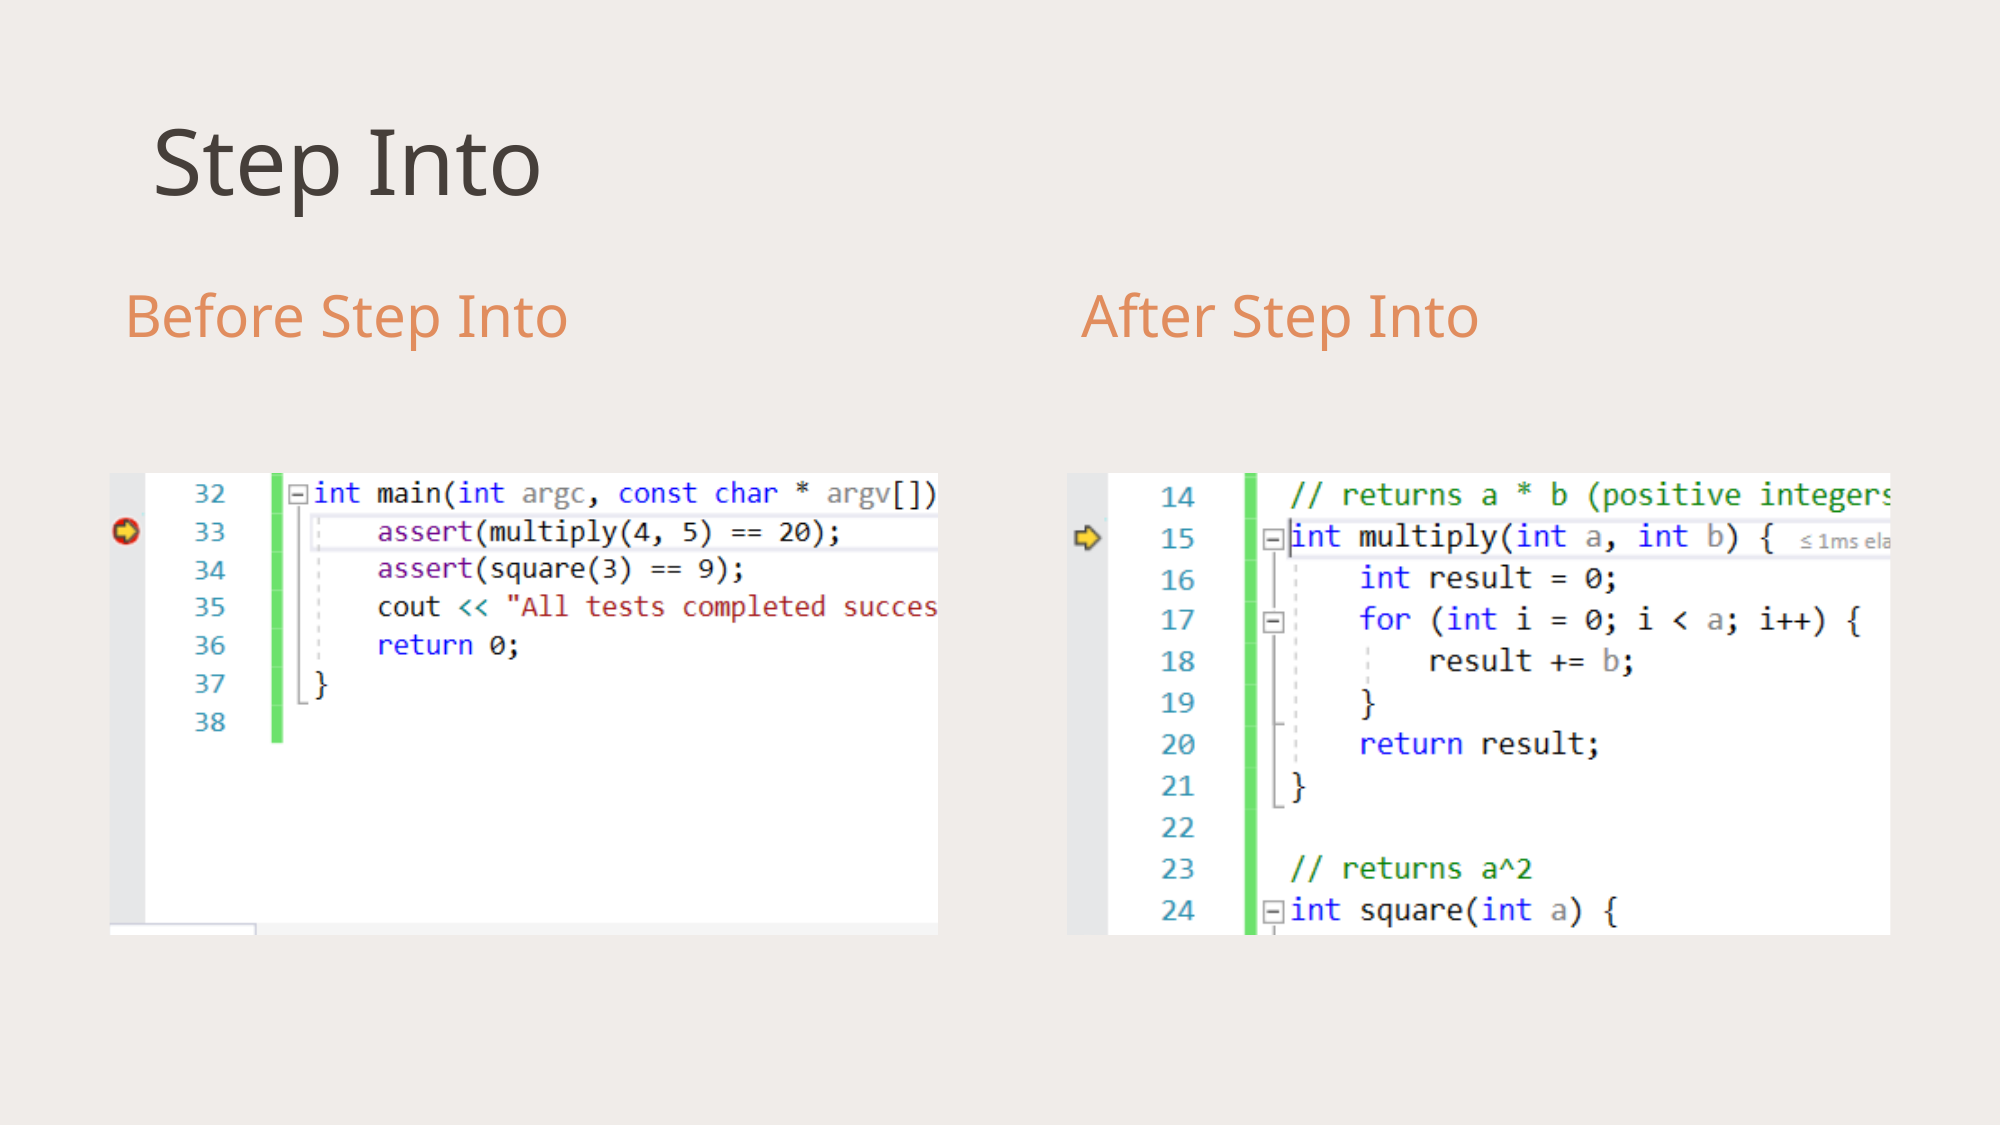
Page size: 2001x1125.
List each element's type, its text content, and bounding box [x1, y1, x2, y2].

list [109, 473, 938, 935]
title Step Into [137, 56, 1863, 275]
text_box After Step Into [1066, 271, 1917, 357]
text_box Before Step Into [109, 271, 877, 357]
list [1040, 473, 1891, 935]
